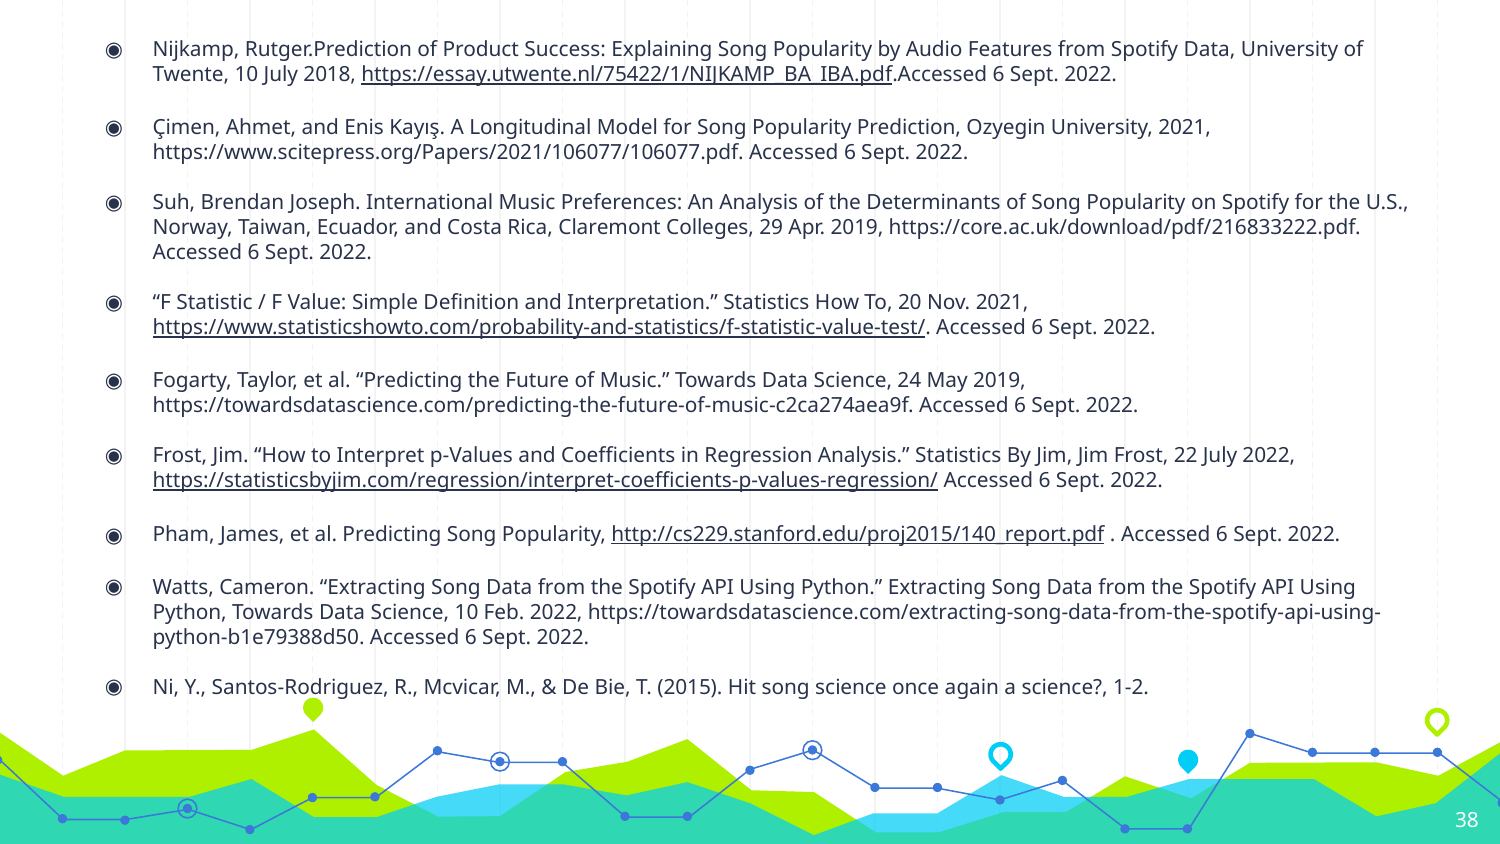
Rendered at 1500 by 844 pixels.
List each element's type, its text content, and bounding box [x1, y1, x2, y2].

slide_number ‹#› [1403, 791, 1494, 844]
list Nijkamp, Rutger.Prediction of Product Success: Explaining Song Popularity by Audio Features from Spotify Data, University of Twente, 10 July 2018, https://essay.utwente.nl/75422/1/NIJKAMP_BA_IBA.pdf.Accessed 6 Sept. 2022. Çimen, Ahmet, and Enis Kayış. A Longitudinal Model for Song Popularity Prediction, Ozyegin University, 2021, https://www.scitepress.org/Papers/2021/106077/106077.pdf. Accessed 6 Sept. 2022. Suh, Brendan Joseph. International Music Preferences: An Analysis of the Determinants of Song Popularity on Spotify for the U.S., Norway, Taiwan, Ecuador, and Costa Rica, Claremont Colleges, 29 Apr. 2019, https://core.ac.uk/download/pdf/216833222.pdf. Accessed 6 Sept. 2022. “F Statistic / F Value: Simple Definition and Interpretation.” Statistics How To, 20 Nov. 2021, https://www.statisticshowto.com/probability-and-statistics/f-statistic-value-test/. Accessed 6 Sept. 2022. Fogarty, Taylor, et al. “Predicting the Future of Music.” Towards Data Science, 24 May 2019, https://towardsdatascience.com/predicting-the-future-of-music-c2ca274aea9f. Accessed 6 Sept. 2022. Frost, Jim. “How to Interpret p-Values and Coefficients in Regression Analysis.” Statistics By Jim, Jim Frost, 22 July 2022, https://statisticsbyjim.com/regression/interpret-coefficients-p-values-regression/ Accessed 6 Sept. 2022. Pham, James, et al. Predicting Song Popularity, http://cs229.stanford.edu/proj2015/140_report.pdf . Accessed 6 Sept. 2022. Watts, Cameron. “Extracting Song Data from the Spotify API Using Python.” Extracting Song Data from the Spotify API Using Python, Towards Data Science, 10 Feb. 2022, https://towardsdatascience.com/extracting-song-data-from-the-spotify-api-using-python-b1e79388d50. Accessed 6 Sept. 2022. Ni, Y., Santos-Rodriguez, R., Mcvicar, M., & De Bie, T. (2015). Hit song science once again a science?, 1-2. [62, 20, 1438, 823]
